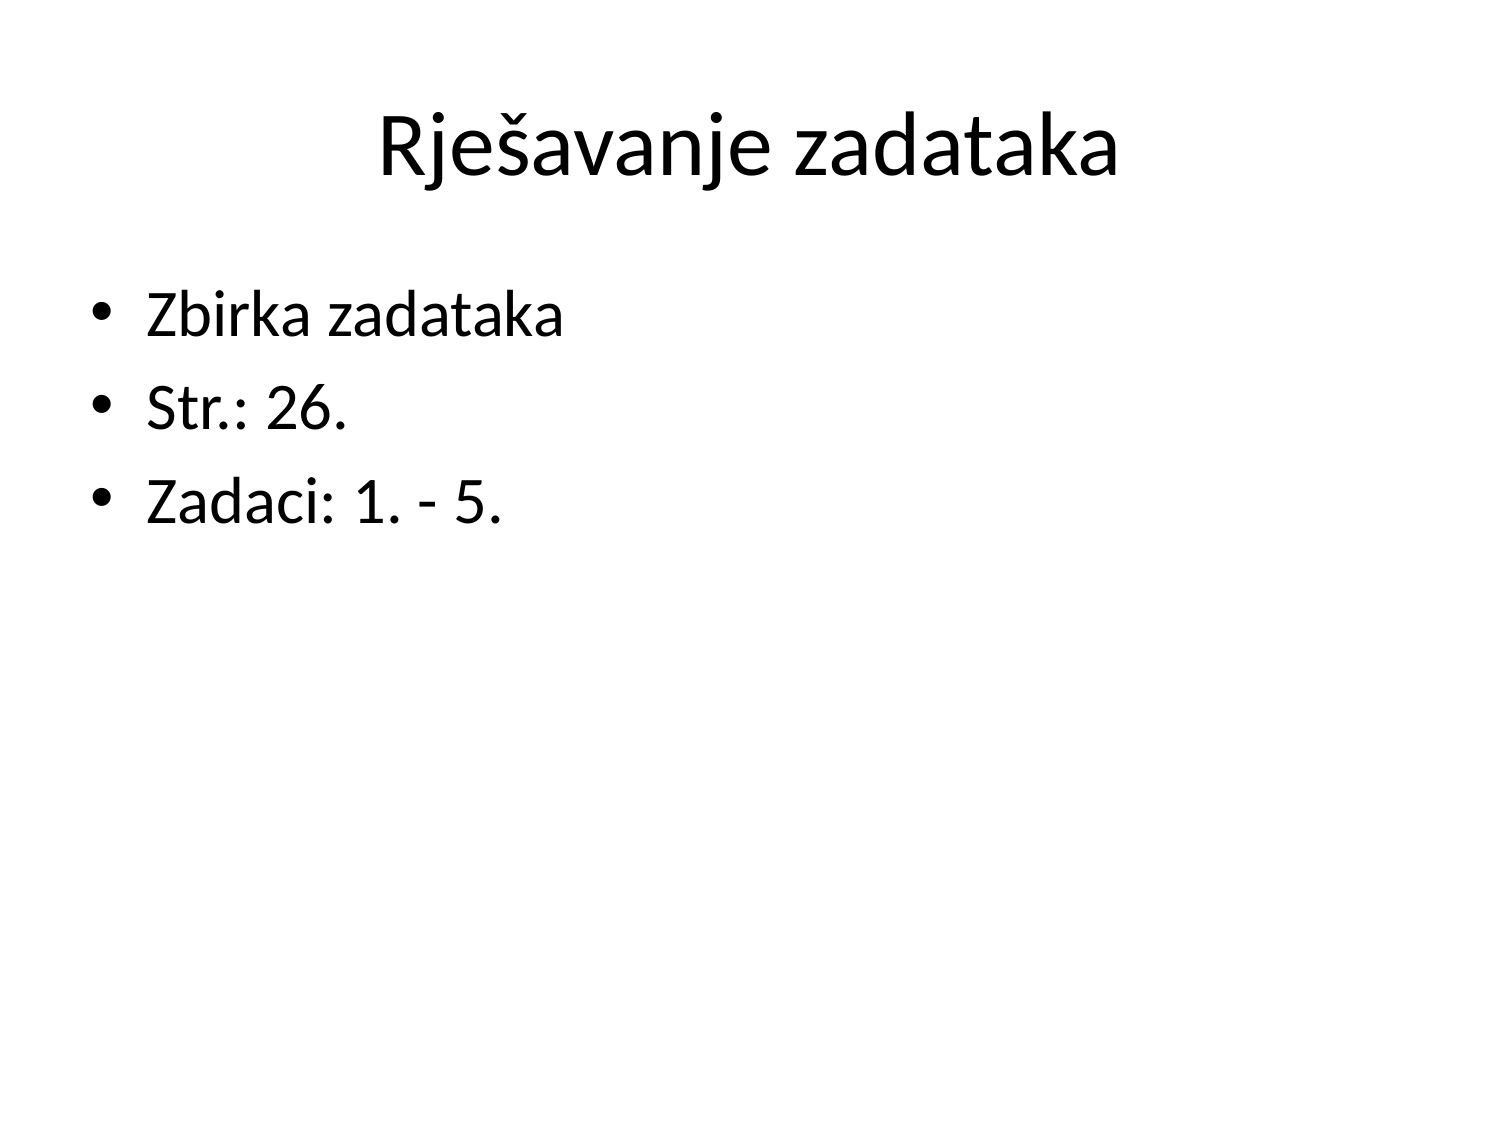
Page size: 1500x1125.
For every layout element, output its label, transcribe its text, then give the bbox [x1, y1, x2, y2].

list Zbirka zadataka Str.: 26. Zadaci: 1. - 5. [75, 262, 1425, 1005]
title Rješavanje zadataka [75, 45, 1425, 233]
